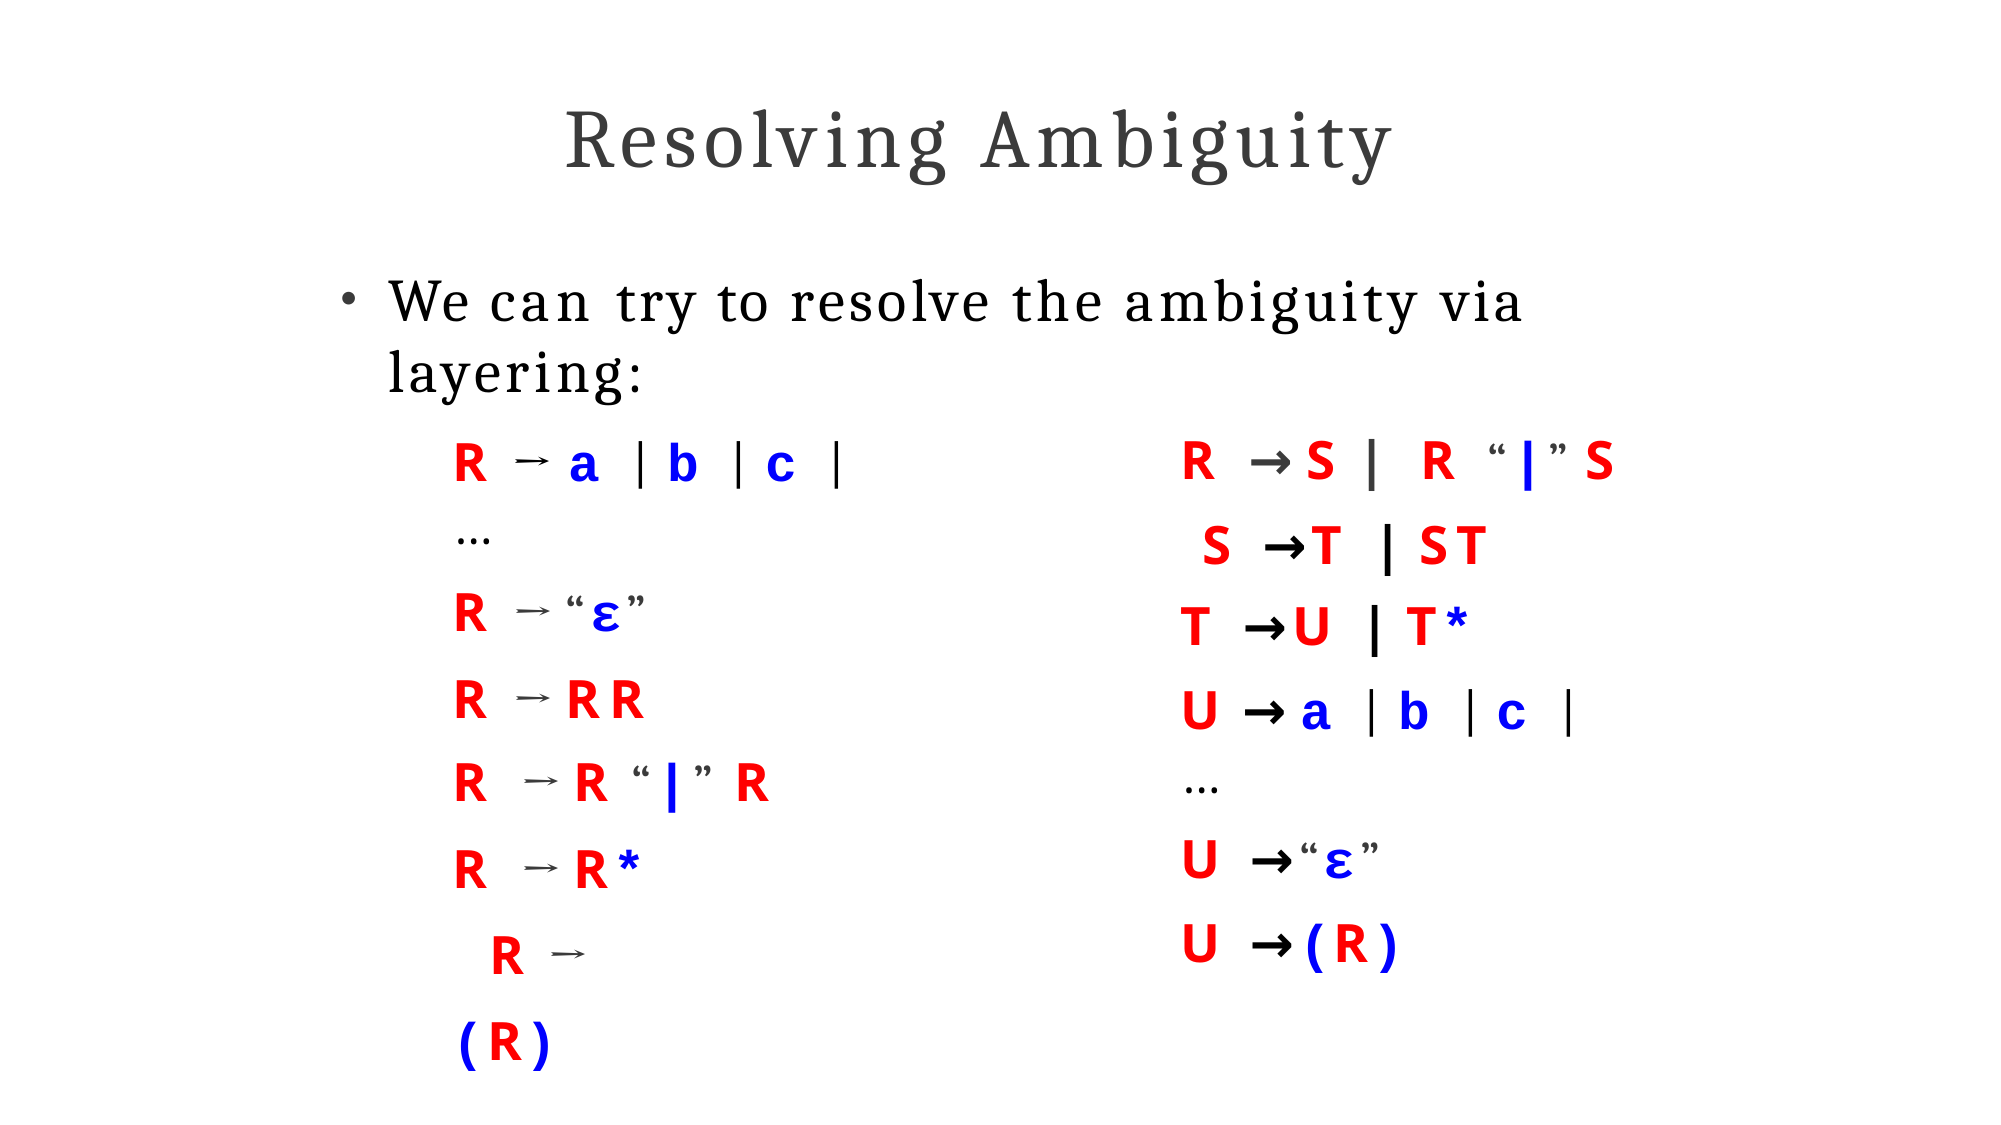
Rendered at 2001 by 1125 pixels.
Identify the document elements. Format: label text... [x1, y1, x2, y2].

text_box R → a | b | c | … R → “ε” R → RR R → R “|” R R → R* R → (R) [451, 402, 880, 1072]
text_box ● [338, 277, 365, 313]
title Resolving Ambiguity [562, 82, 1436, 257]
text_box We can try to resolve the ambiguity via layering: [386, 257, 1593, 405]
text_box R → S | R “|” S S → T | ST T → U | T* U → a | b | c | … U → “ε” U → (R) [1179, 404, 1624, 974]
